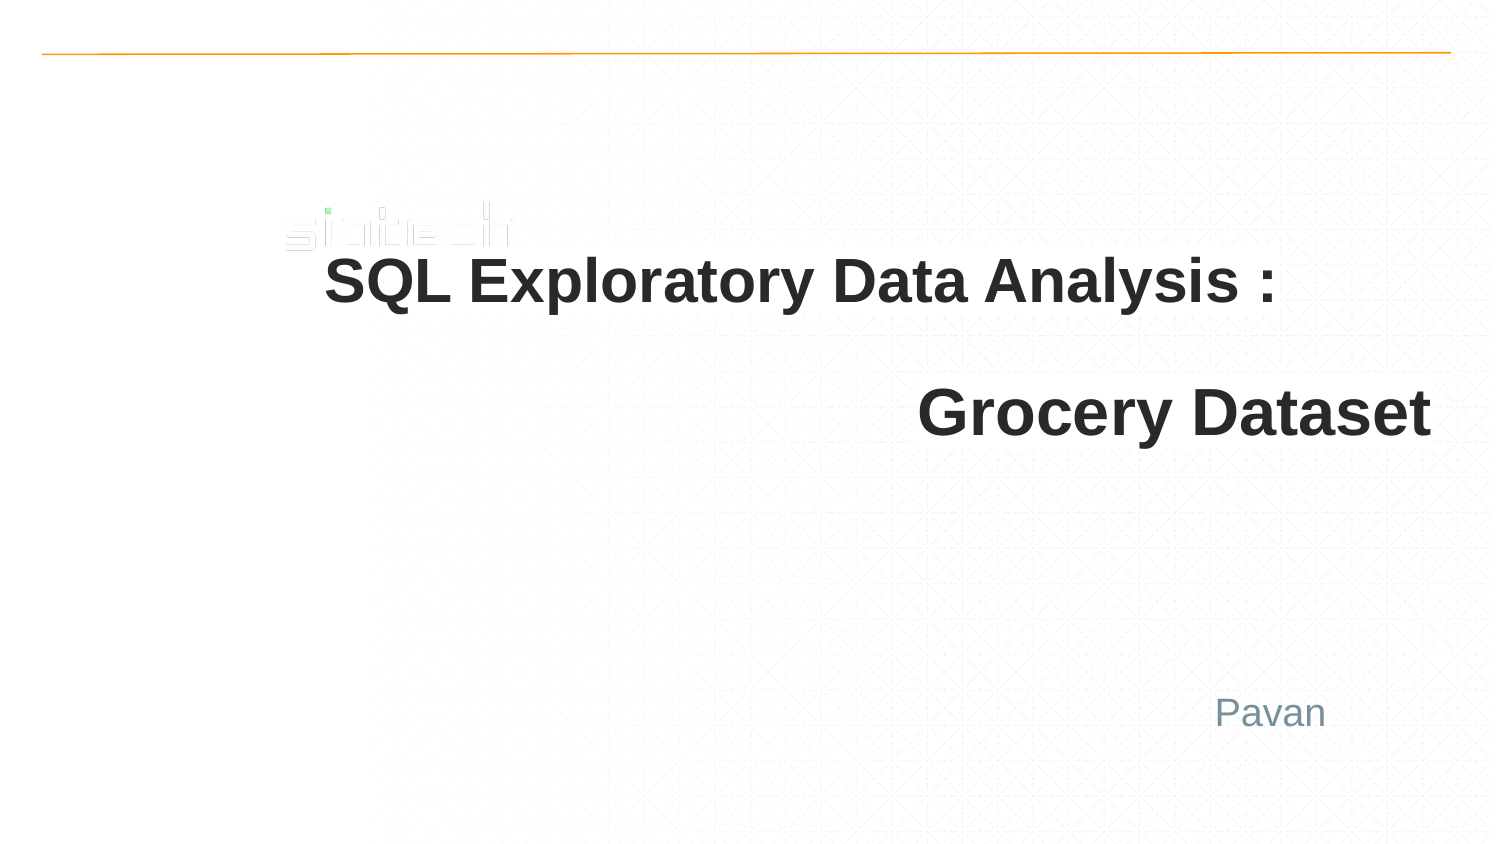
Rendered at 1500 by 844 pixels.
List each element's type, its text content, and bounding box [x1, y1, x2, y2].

picture [286, 202, 513, 263]
text_box SQL Exploratory Data Analysis : Grocery Dataset [152, 202, 1451, 464]
text_box Pavan [1199, 671, 1500, 750]
